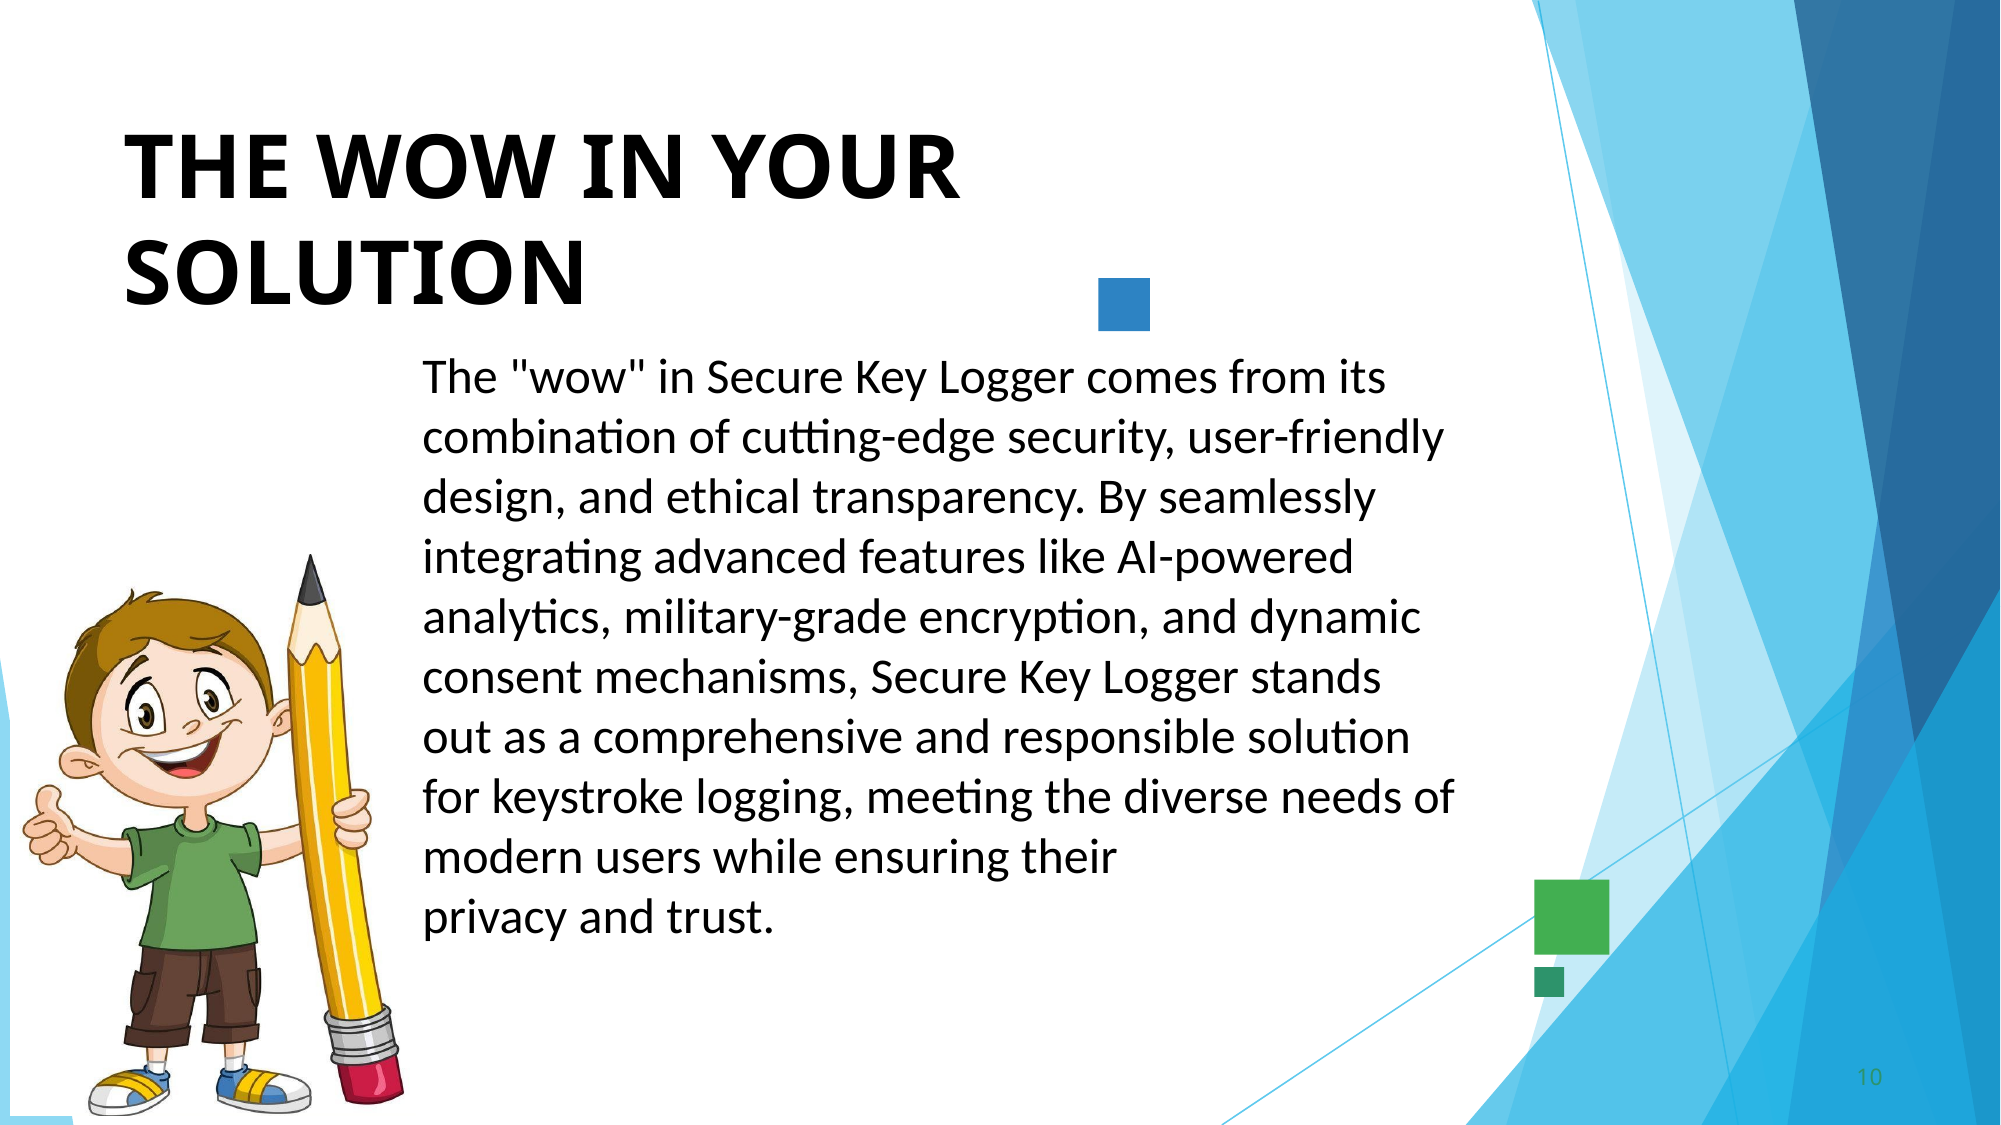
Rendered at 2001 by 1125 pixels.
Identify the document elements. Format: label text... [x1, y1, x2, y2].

picture [10, 554, 416, 1116]
text_box [1098, 323, 1150, 332]
title THE WOW IN YOUR SOLUTION [121, 107, 1359, 323]
text_box [1534, 879, 1610, 955]
text_box The "wow" in Secure Key Logger comes from its combination of cutting-edge security, user-friendly design, and ethical transparency. By seamlessly integrating advanced features like AI-powered analytics, military-grade encryption, and dynamic consent mechanisms, Secure Key Logger stands out as a comprehensive and responsible solution for keystroke logging, meeting the diverse needs of modern users while ensuring their privacy and trust. [407, 336, 1471, 951]
text_box [1534, 967, 1565, 997]
text_box [1849, 1061, 1888, 1095]
